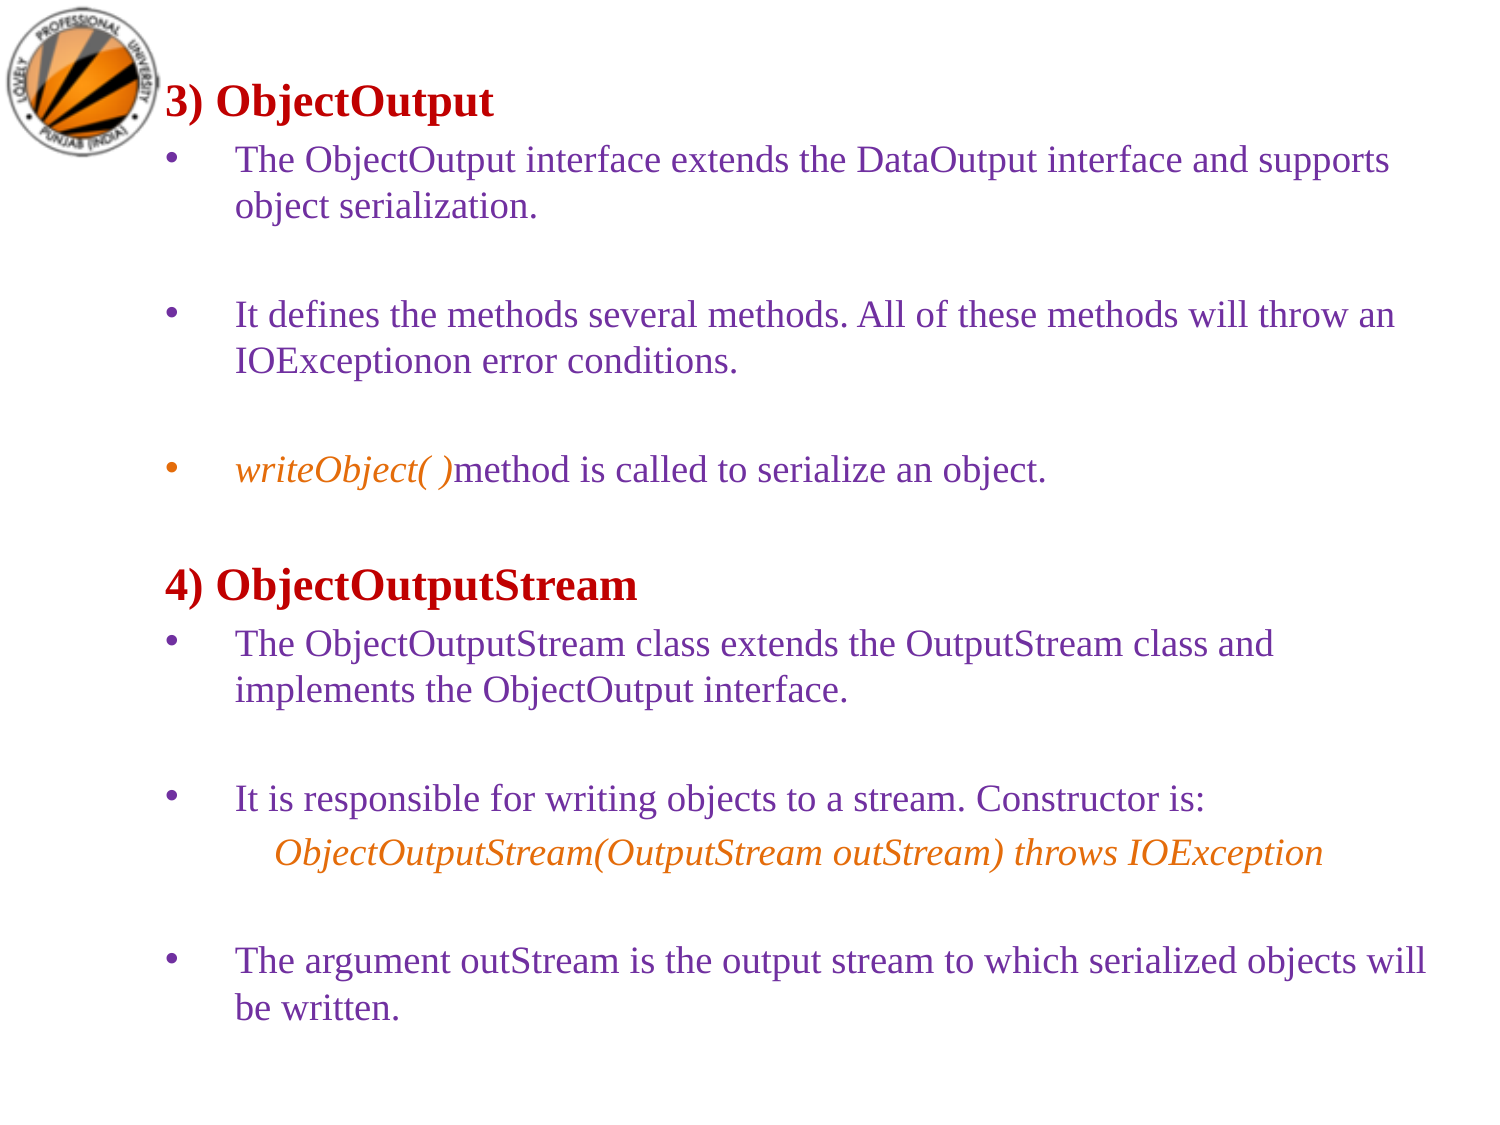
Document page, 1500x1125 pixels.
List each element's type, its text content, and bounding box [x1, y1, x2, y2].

list 3) ObjectOutput The ObjectOutput interface extends the DataOutput interface and supports object serialization. It defines the methods several methods. All of these methods will throw an IOExceptionon error conditions. writeObject( )method is called to serialize an object. 4) ObjectOutputStream The ObjectOutputStream class extends the OutputStream class and implements the ObjectOutput interface. It is responsible for writing objects to a stream. Constructor is: ObjectOutputStream(OutputStream outStream) throws IOException The argument outStream is the output stream to which serialized objects will be written. [150, 62, 1450, 1038]
picture [0, 0, 163, 163]
